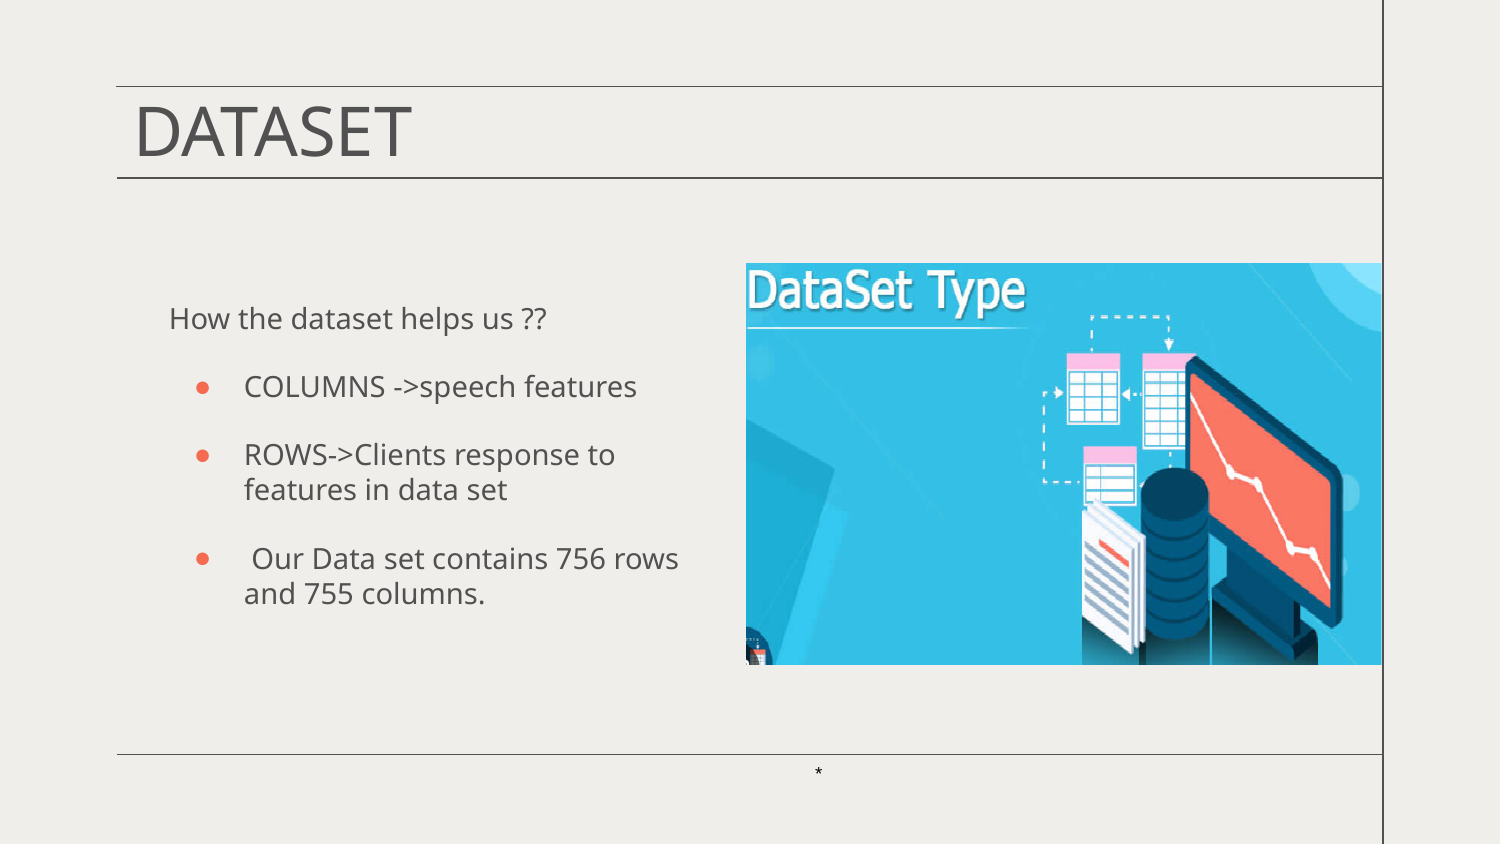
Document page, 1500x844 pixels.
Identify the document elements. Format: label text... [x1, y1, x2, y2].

picture [746, 643, 767, 665]
title DATASET [118, 87, 1382, 167]
text_box * [800, 753, 1383, 792]
list How the dataset helps us ?? COLUMNS ->speech features ROWS->Clients response to features in data set Our Data set contains 756 rows and 755 columns. [154, 285, 700, 652]
picture [746, 263, 1383, 665]
